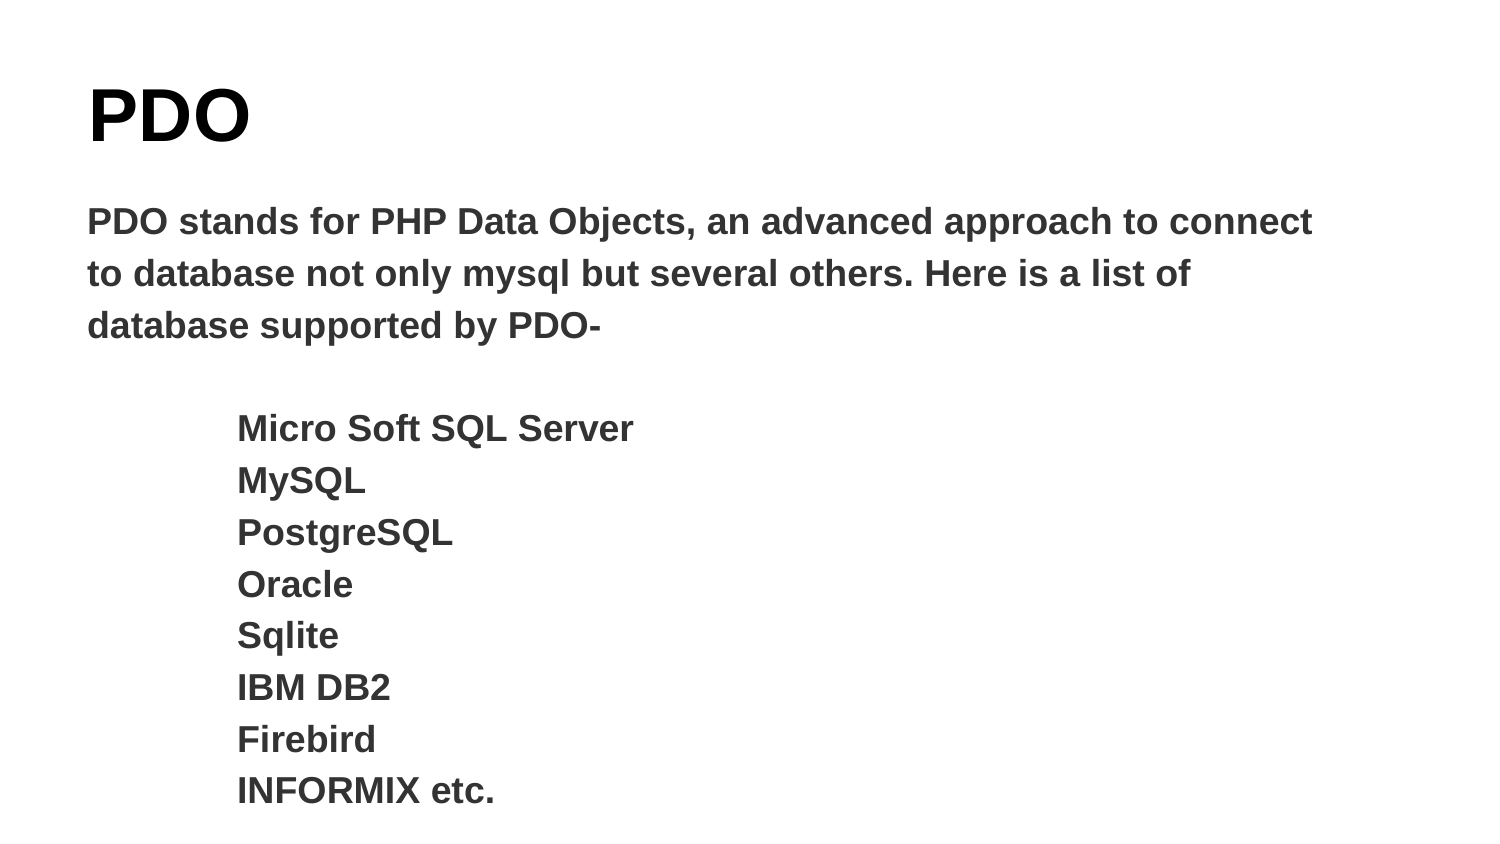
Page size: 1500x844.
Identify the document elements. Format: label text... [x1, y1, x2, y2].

title PDO [86, 64, 1186, 159]
text_box PDO stands for PHP Data Objects, an advanced approach to connect to database not only mysql but several others. Here is a list of database supported by PDO- Micro Soft SQL Server MySQL PostgreSQL Oracle Sqlite IBM DB2 Firebird INFORMIX etc. [86, 188, 1353, 816]
